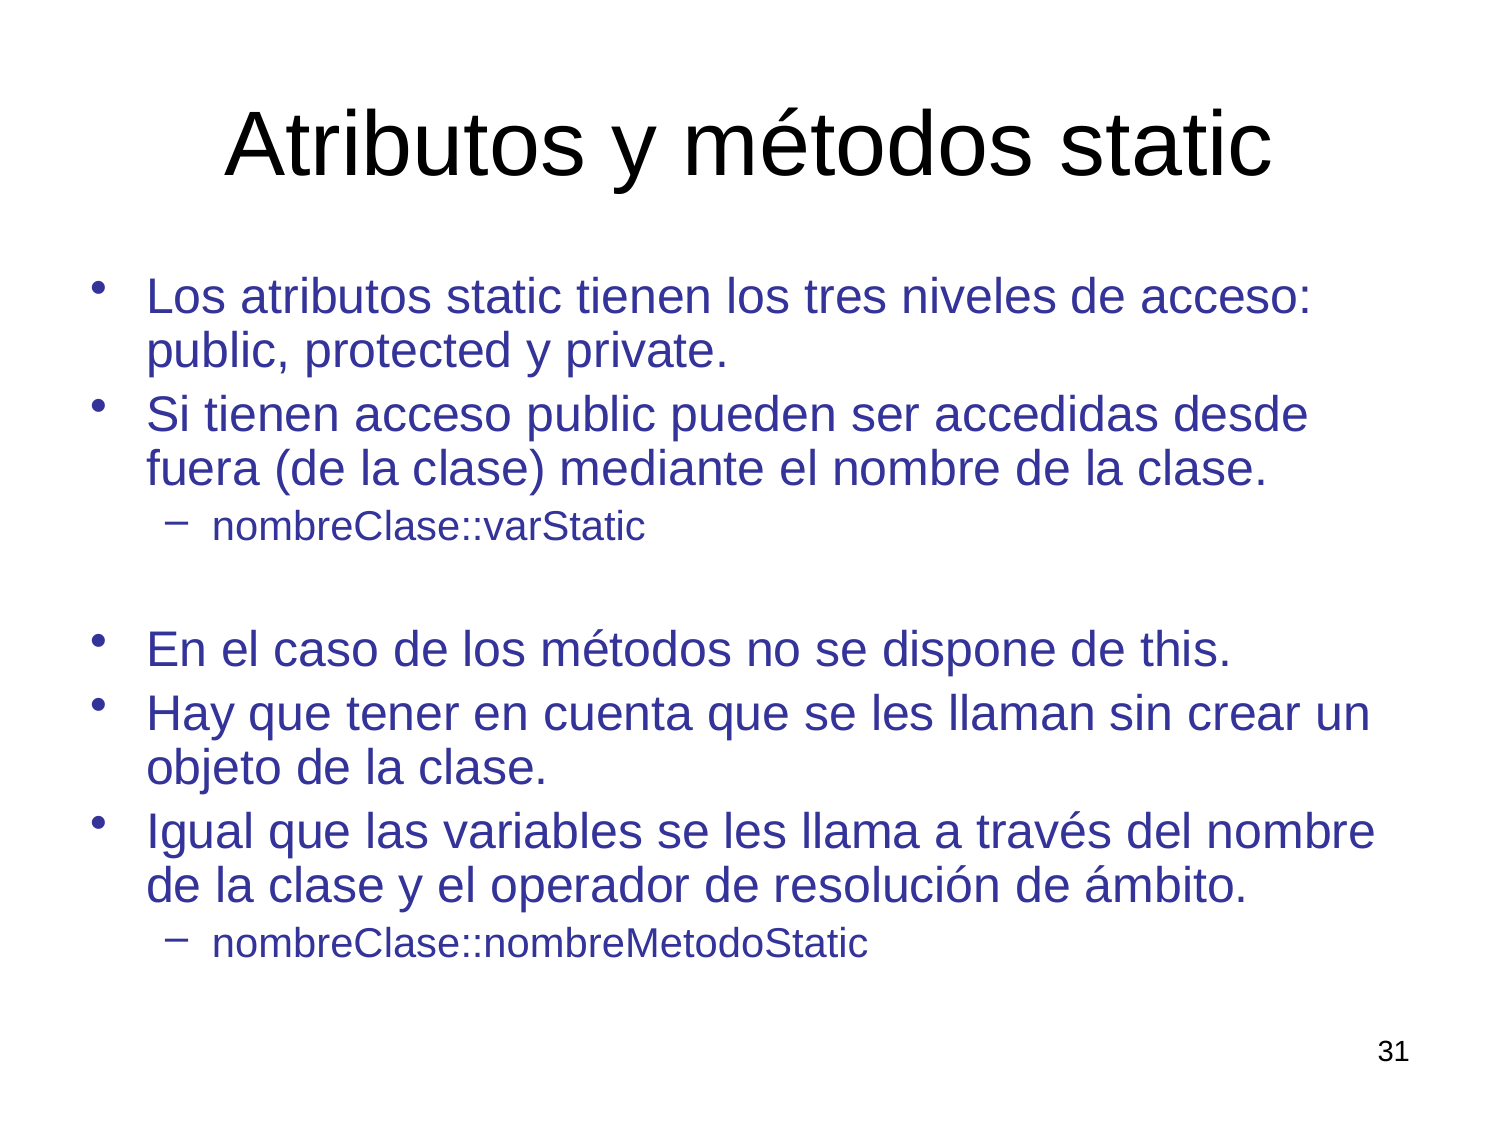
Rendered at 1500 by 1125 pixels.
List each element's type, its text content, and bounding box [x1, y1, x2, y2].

title Atributos y métodos static [74, 44, 1426, 233]
list Los atributos static tienen los tres niveles de acceso: public, protected y private. Si tienen acceso public pueden ser accedidas desde fuera (de la clase) mediante el nombre de la clase. nombreClase::varStatic En el caso de los métodos no se dispone de this. Hay que tener en cuenta que se les llaman sin crear un objeto de la clase. Igual que las variables se les llama a través del nombre de la clase y el operador de resolución de ámbito. nombreClase::nombreMetodoStatic [74, 262, 1426, 1006]
slide_number 31 [1074, 1024, 1426, 1103]
